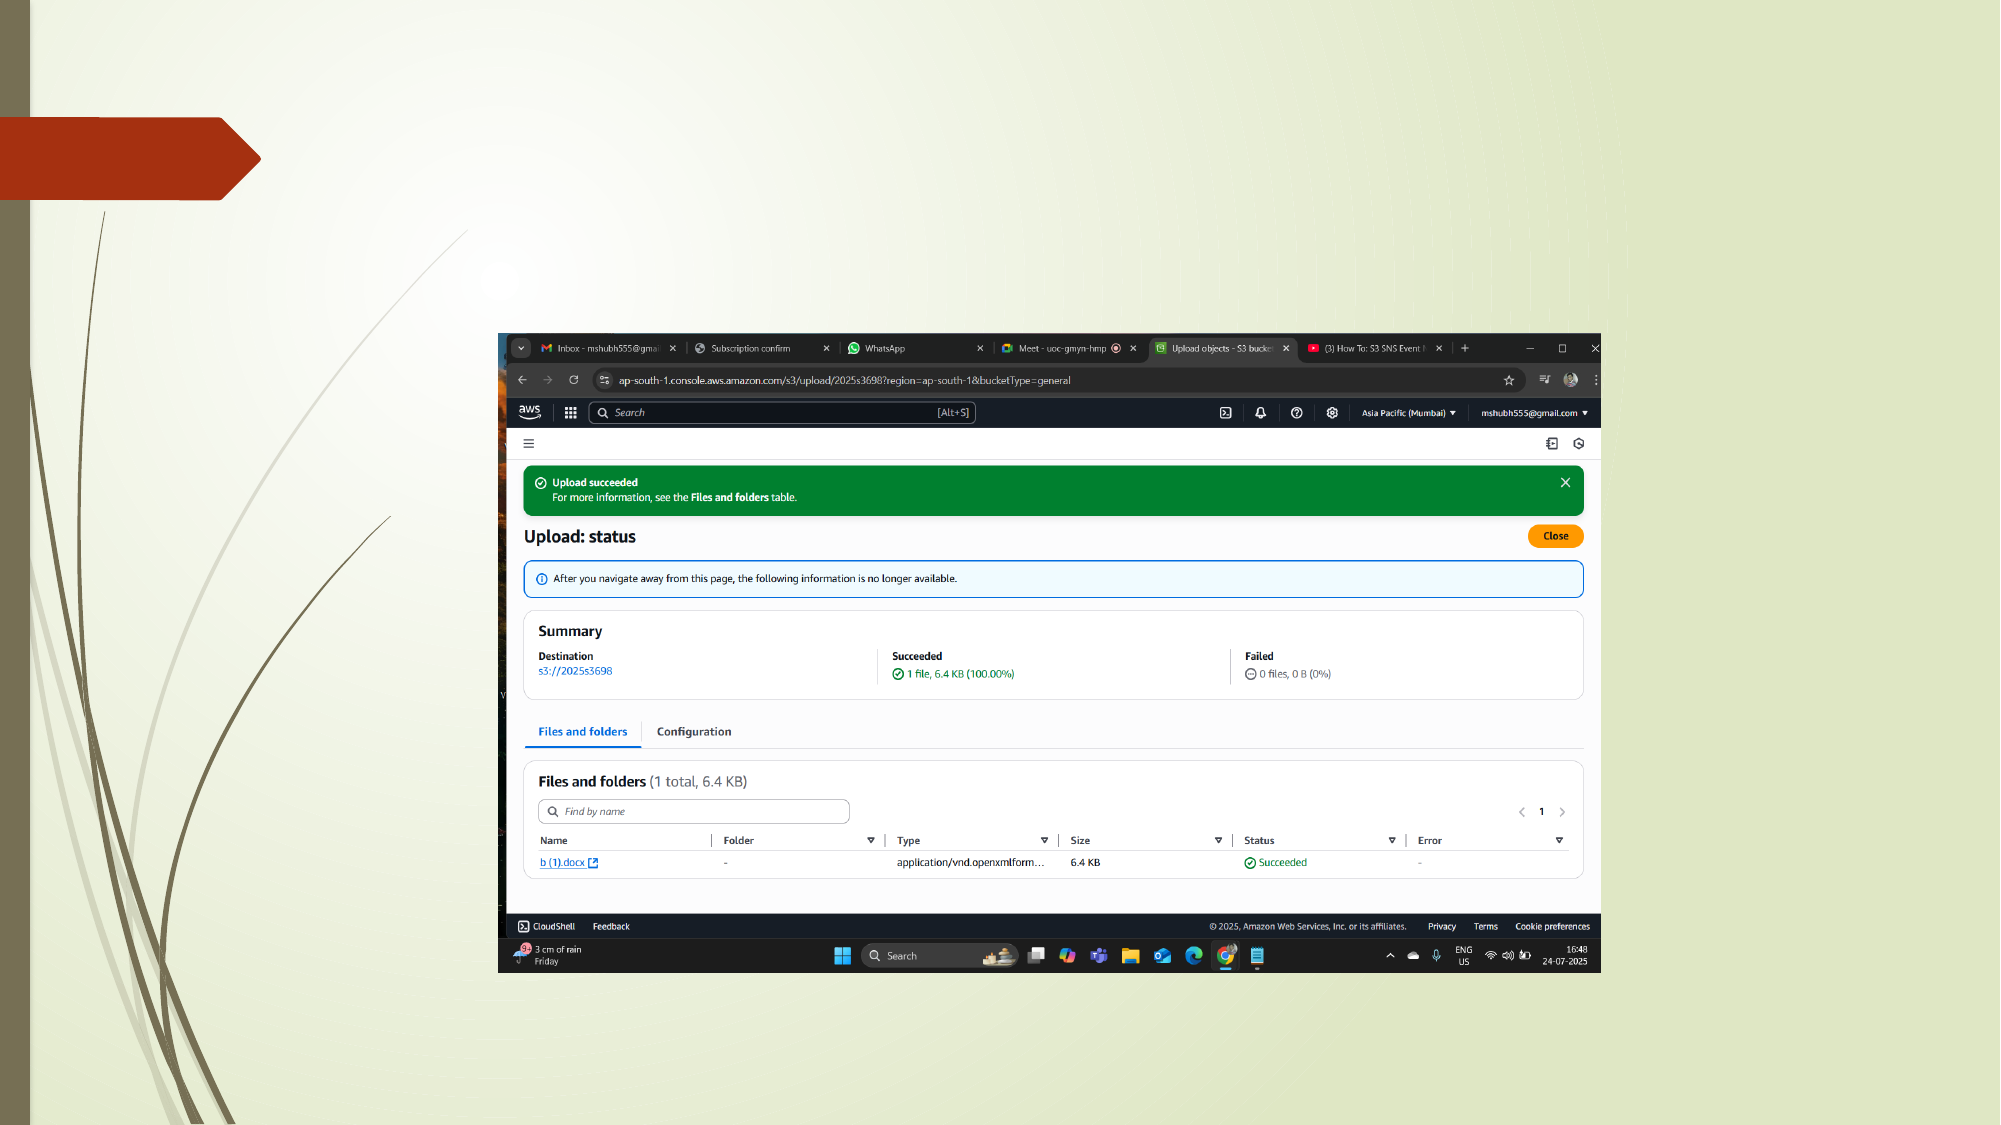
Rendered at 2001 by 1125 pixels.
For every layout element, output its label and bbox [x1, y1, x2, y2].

list [497, 332, 1601, 973]
